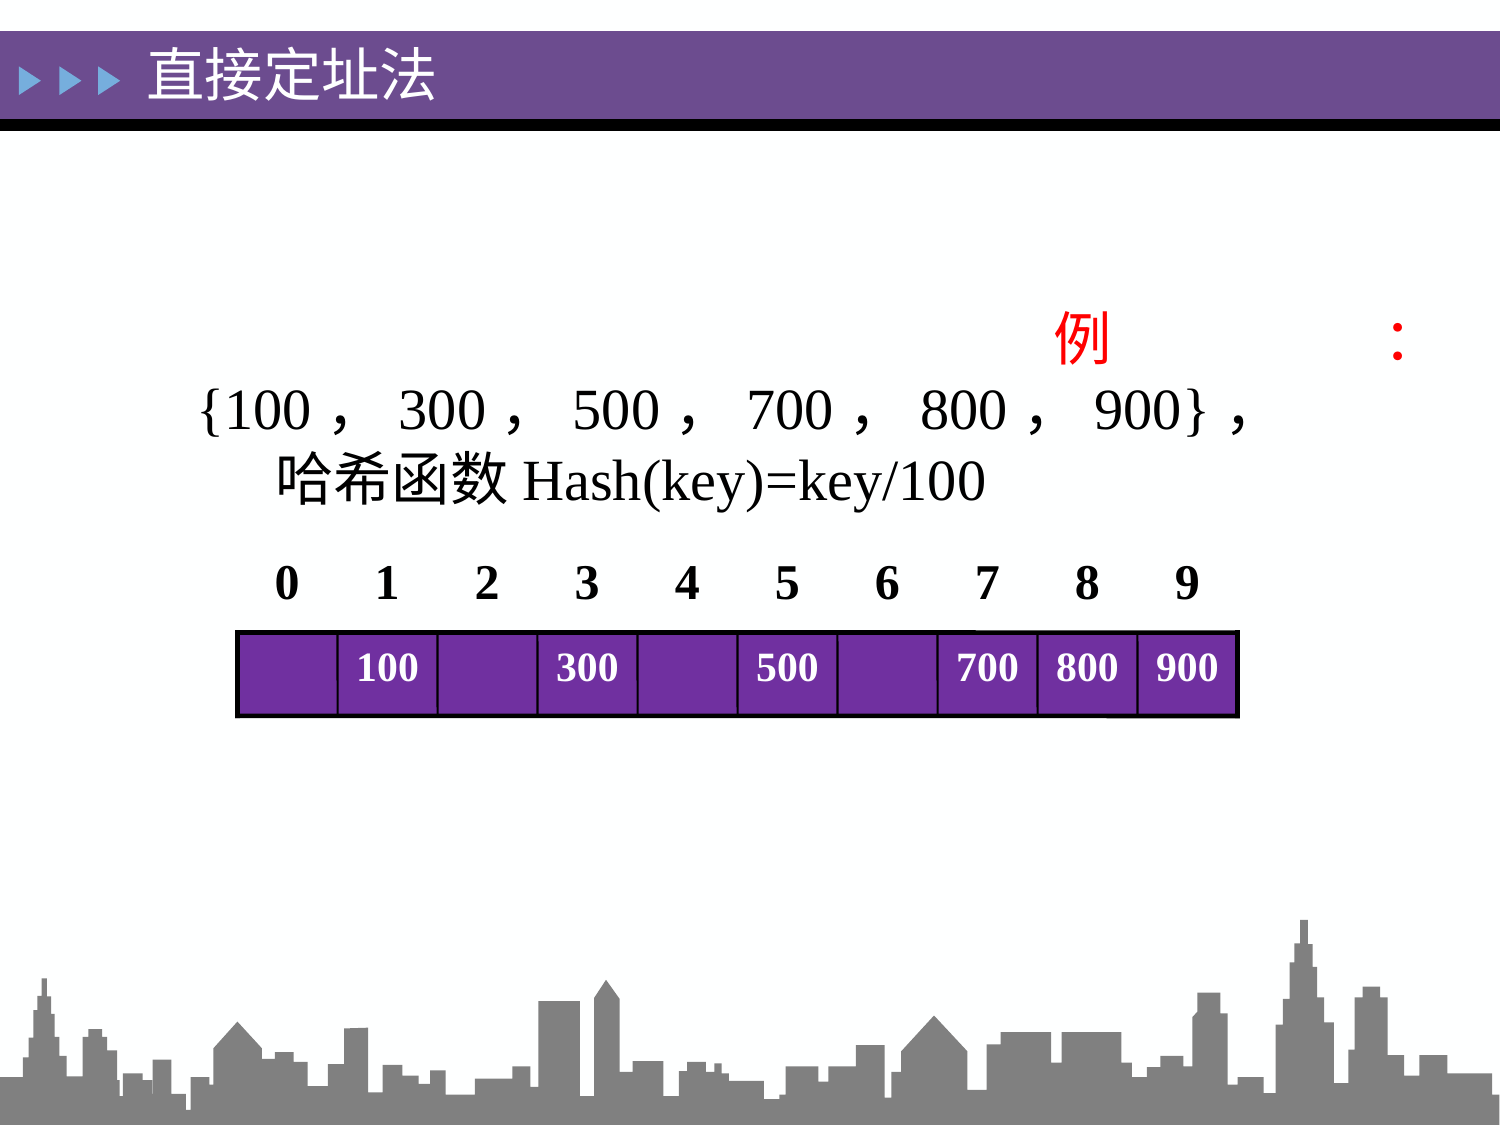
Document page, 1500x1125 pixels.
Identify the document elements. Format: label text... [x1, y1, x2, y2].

text_box 例： {100，300，500，700，800，900}， 哈希函数Hash(key)=key/100 [181, 294, 1457, 519]
text_box 直接定址法 [131, 30, 838, 116]
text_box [237, 542, 1263, 717]
text_box [0, 919, 1500, 1125]
